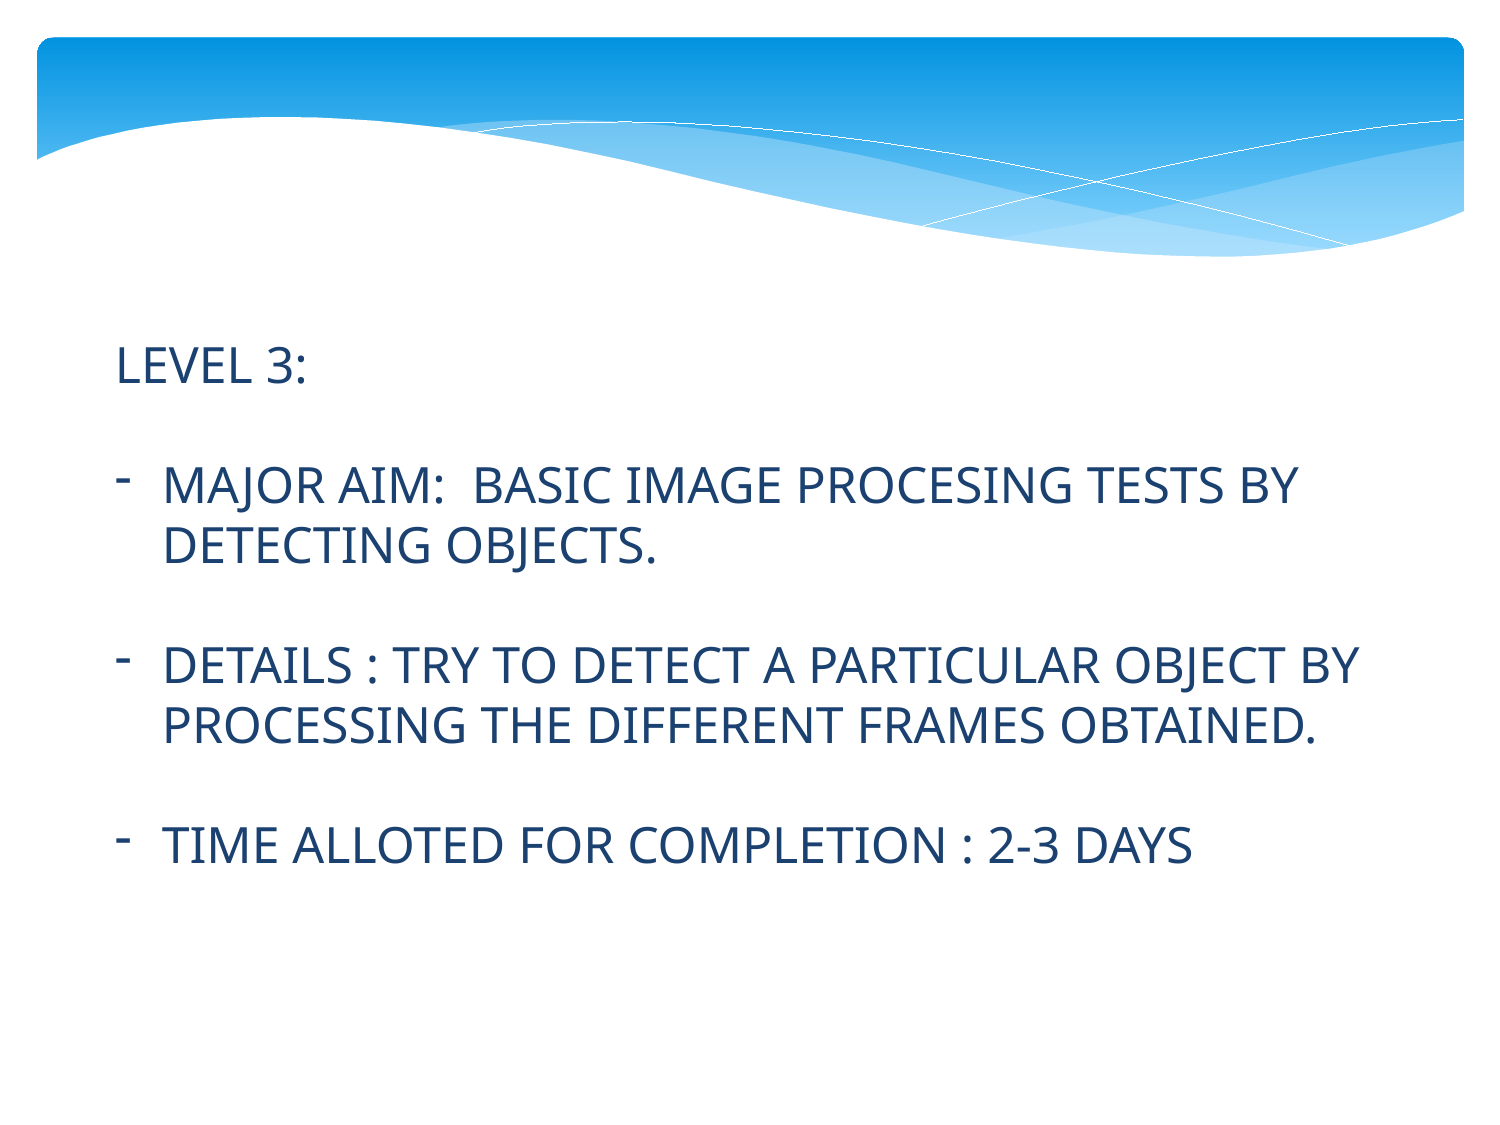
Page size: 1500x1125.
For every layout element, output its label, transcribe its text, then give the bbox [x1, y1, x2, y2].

text_box LEVEL 3: MAJOR AIM: BASIC IMAGE PROCESING TESTS BY DETECTING OBJECTS. DETAILS : TRY TO DETECT A PARTICULAR OBJECT BY PROCESSING THE DIFFERENT FRAMES OBTAINED. TIME ALLOTED FOR COMPLETION : 2-3 DAYS [100, 326, 1400, 881]
